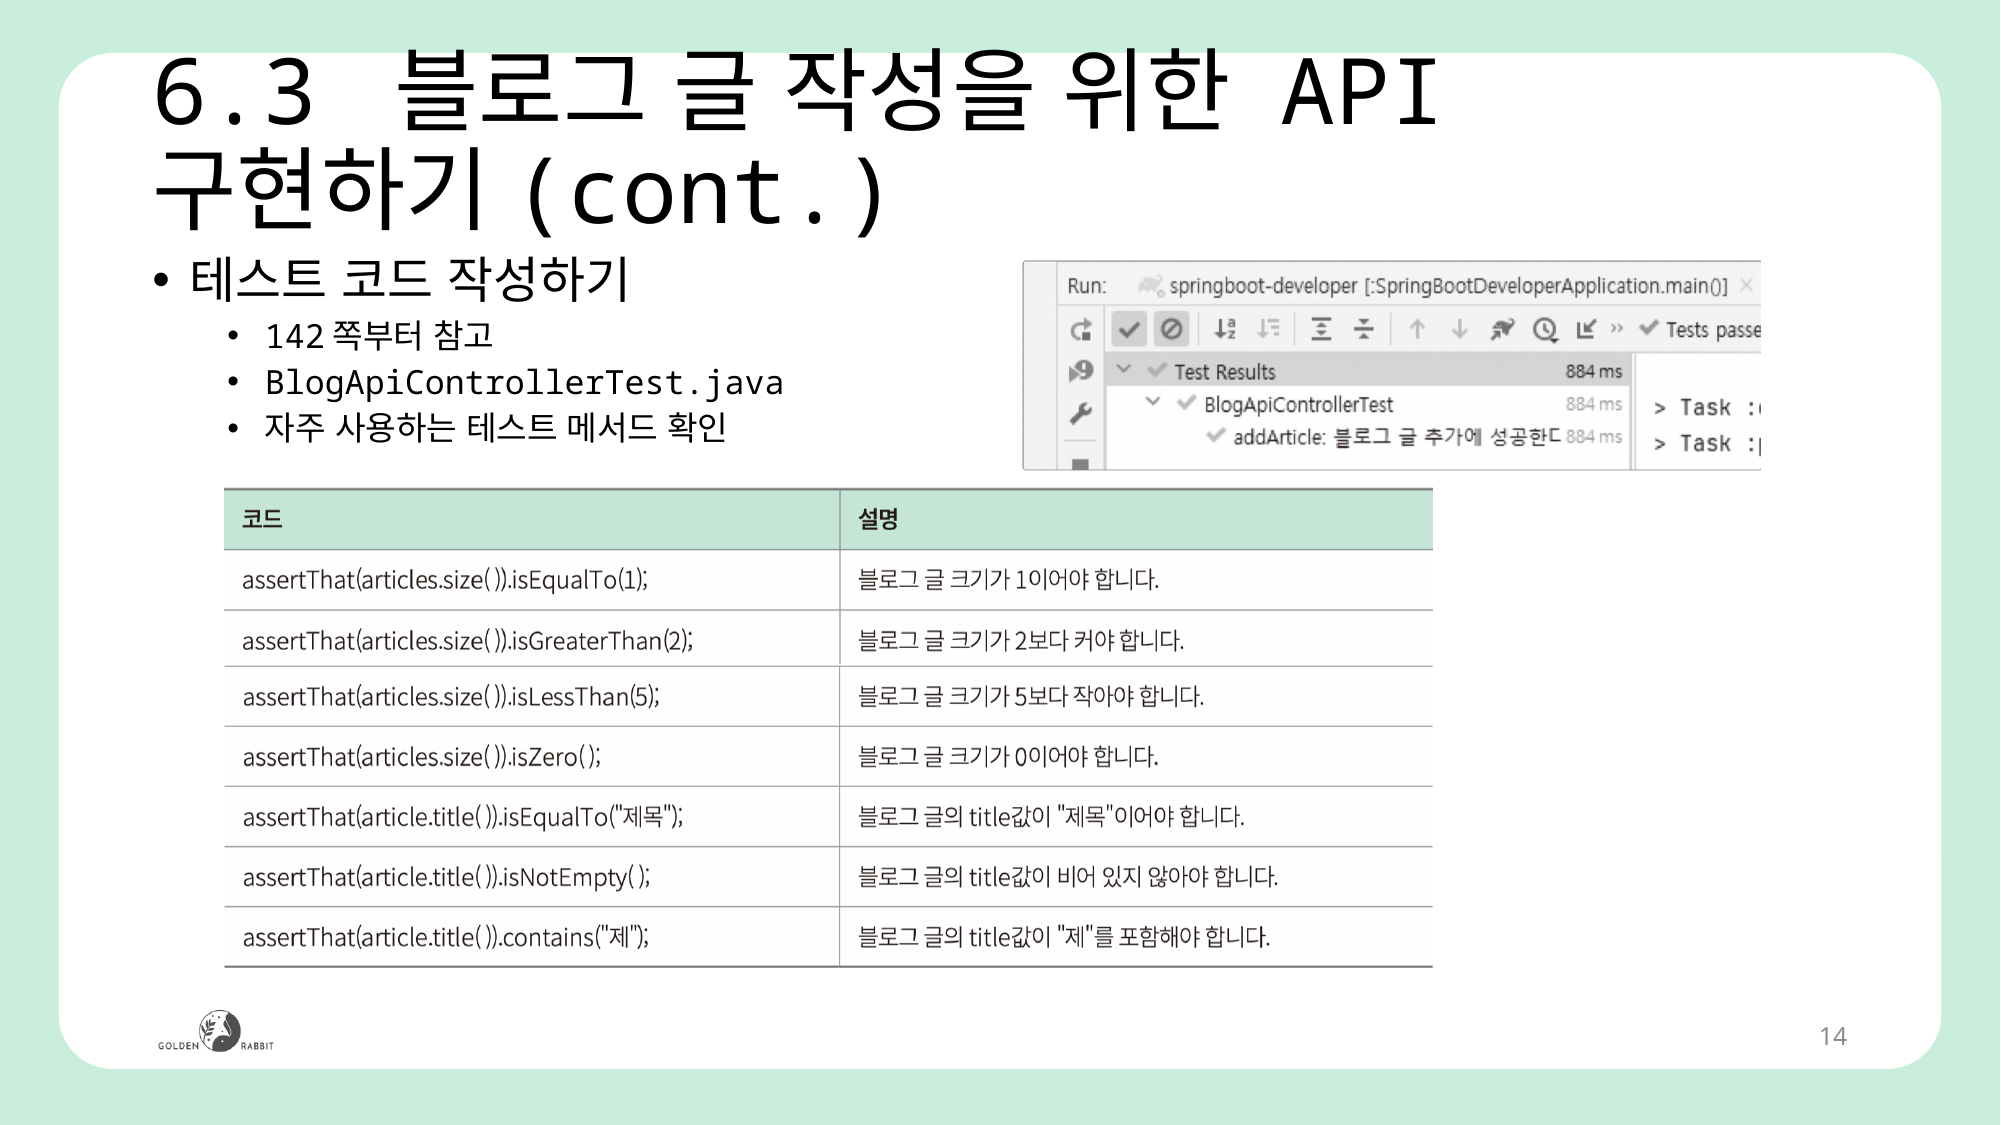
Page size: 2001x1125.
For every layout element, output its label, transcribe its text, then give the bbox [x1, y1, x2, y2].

picture [153, 968, 278, 1093]
slide_number 14 [1412, 1007, 1863, 1068]
title 6.3 블로그 글 작성을 위한 API 구현하기(cont.) [137, 87, 1863, 201]
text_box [224, 487, 1433, 968]
list 테스트 코드 작성하기 142쪽부터 참고 BlogApiControllerTest.java 자주 사용하는 테스트 메서드 확인 [137, 247, 1863, 968]
picture [1022, 260, 1761, 471]
